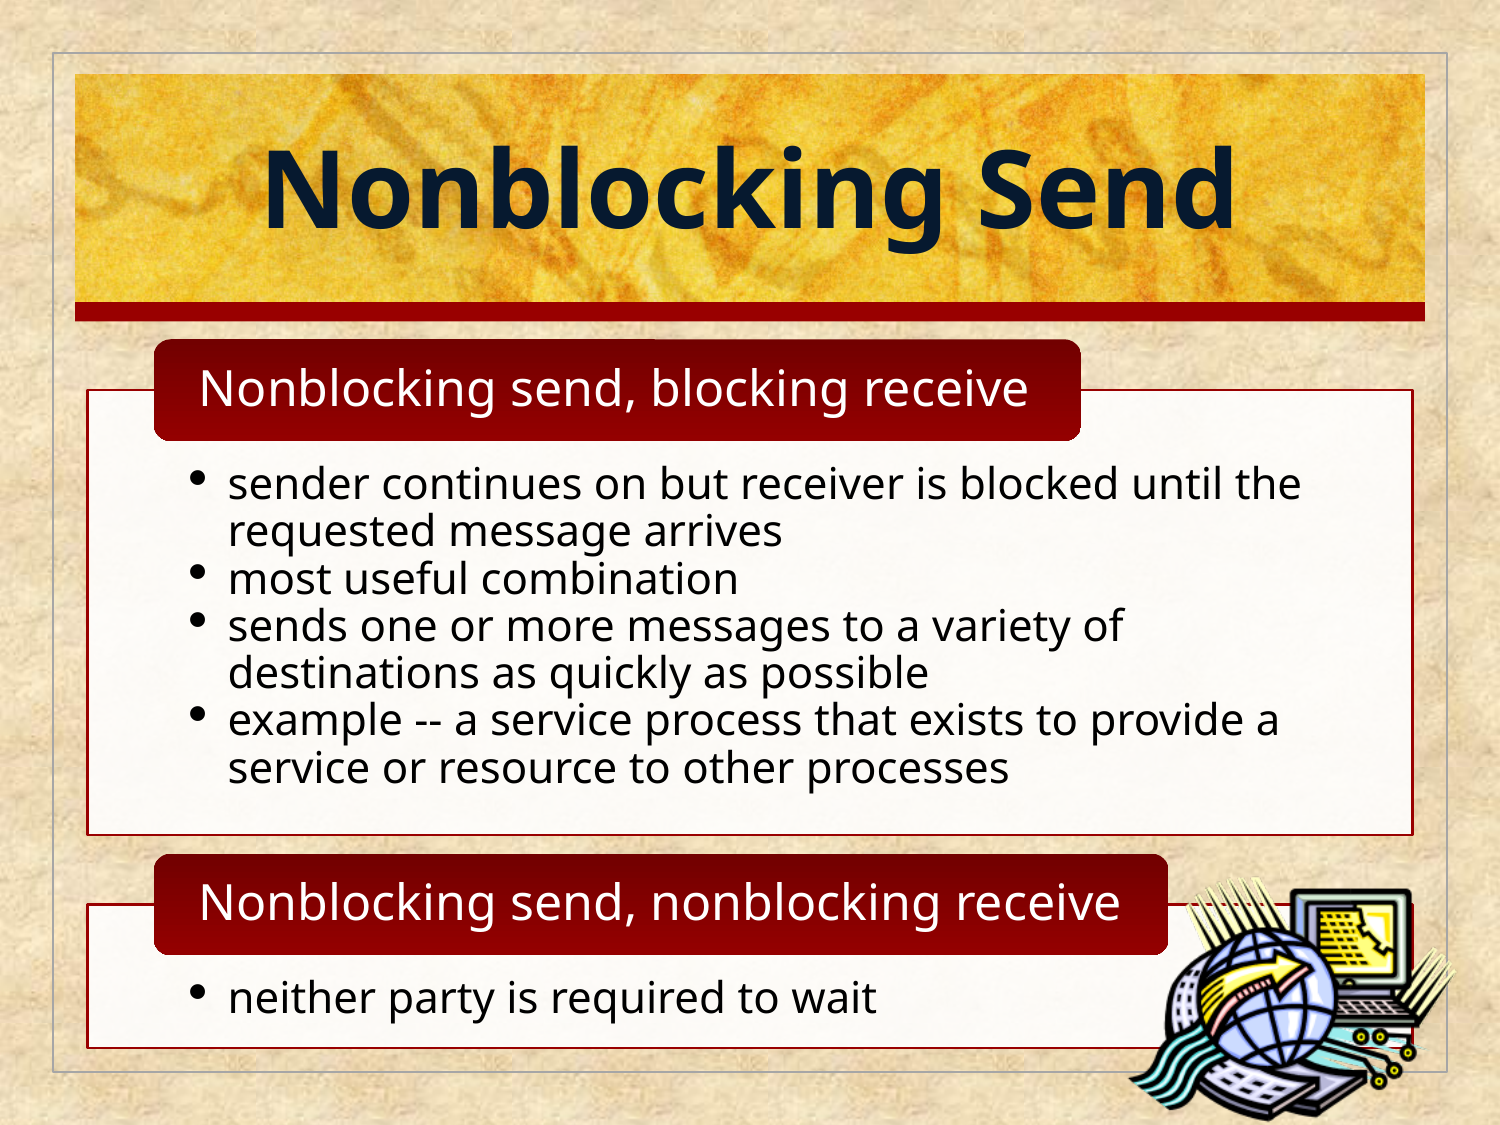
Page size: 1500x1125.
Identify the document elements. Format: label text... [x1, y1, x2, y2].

text_box Nonblocking Send [108, 74, 1392, 250]
text_box Nonblocking send, nonblocking receive [153, 853, 1169, 956]
text_box neither party is required to wait [87, 904, 1119, 1049]
picture [0, 0, 1500, 1125]
text_box Nonblocking send, blocking receive [153, 339, 1082, 441]
text_box sender continues on but receiver is blocked until the requested message arrives most useful combination sends one or more messages to a variety of destinations as quickly as possible example -- a service process that exists to provide a service or resource to other processes [87, 390, 1413, 835]
